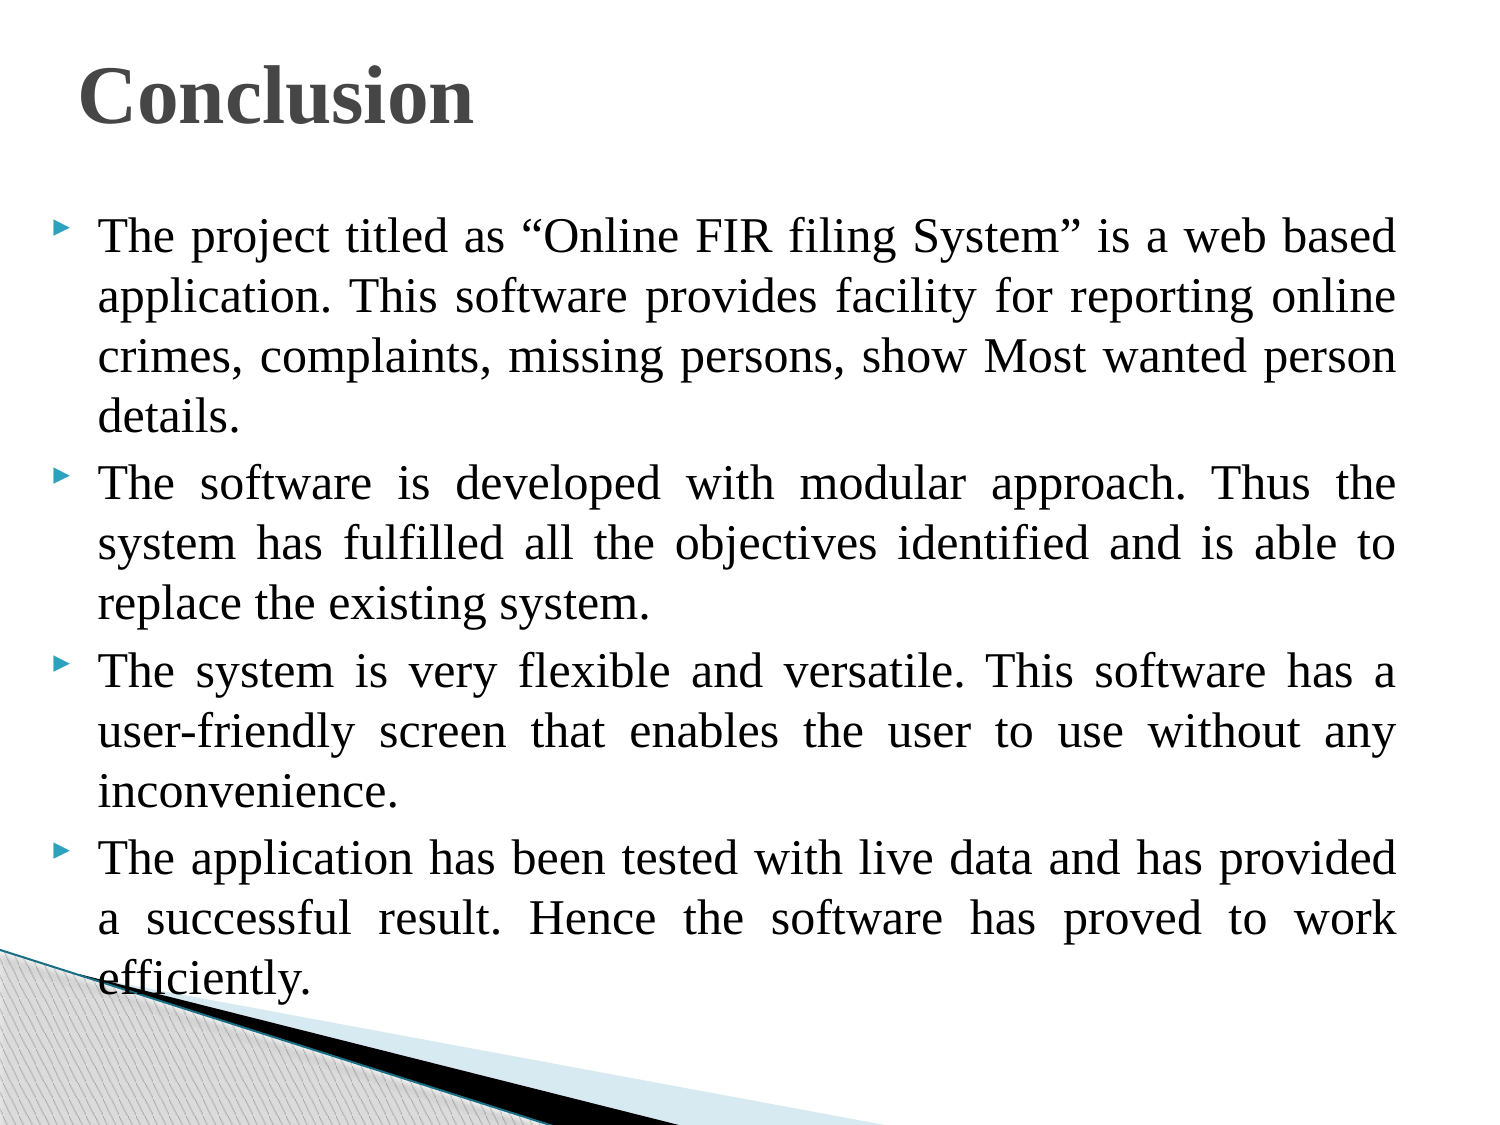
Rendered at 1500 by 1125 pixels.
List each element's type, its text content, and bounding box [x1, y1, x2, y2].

list The project titled as “Online FIR filing System” is a web based application. This software provides facility for reporting online crimes, complaints, missing persons, show Most wanted person details. The software is developed with modular approach. Thus the system has fulfilled all the objectives identified and is able to replace the existing system. The system is very flexible and versatile. This software has a user-friendly screen that enables the user to use without any inconvenience. The application has been tested with live data and has provided a successful result. Hence the software has proved to work efficiently. [24, 194, 1413, 1013]
title Conclusion [62, 5, 1413, 175]
